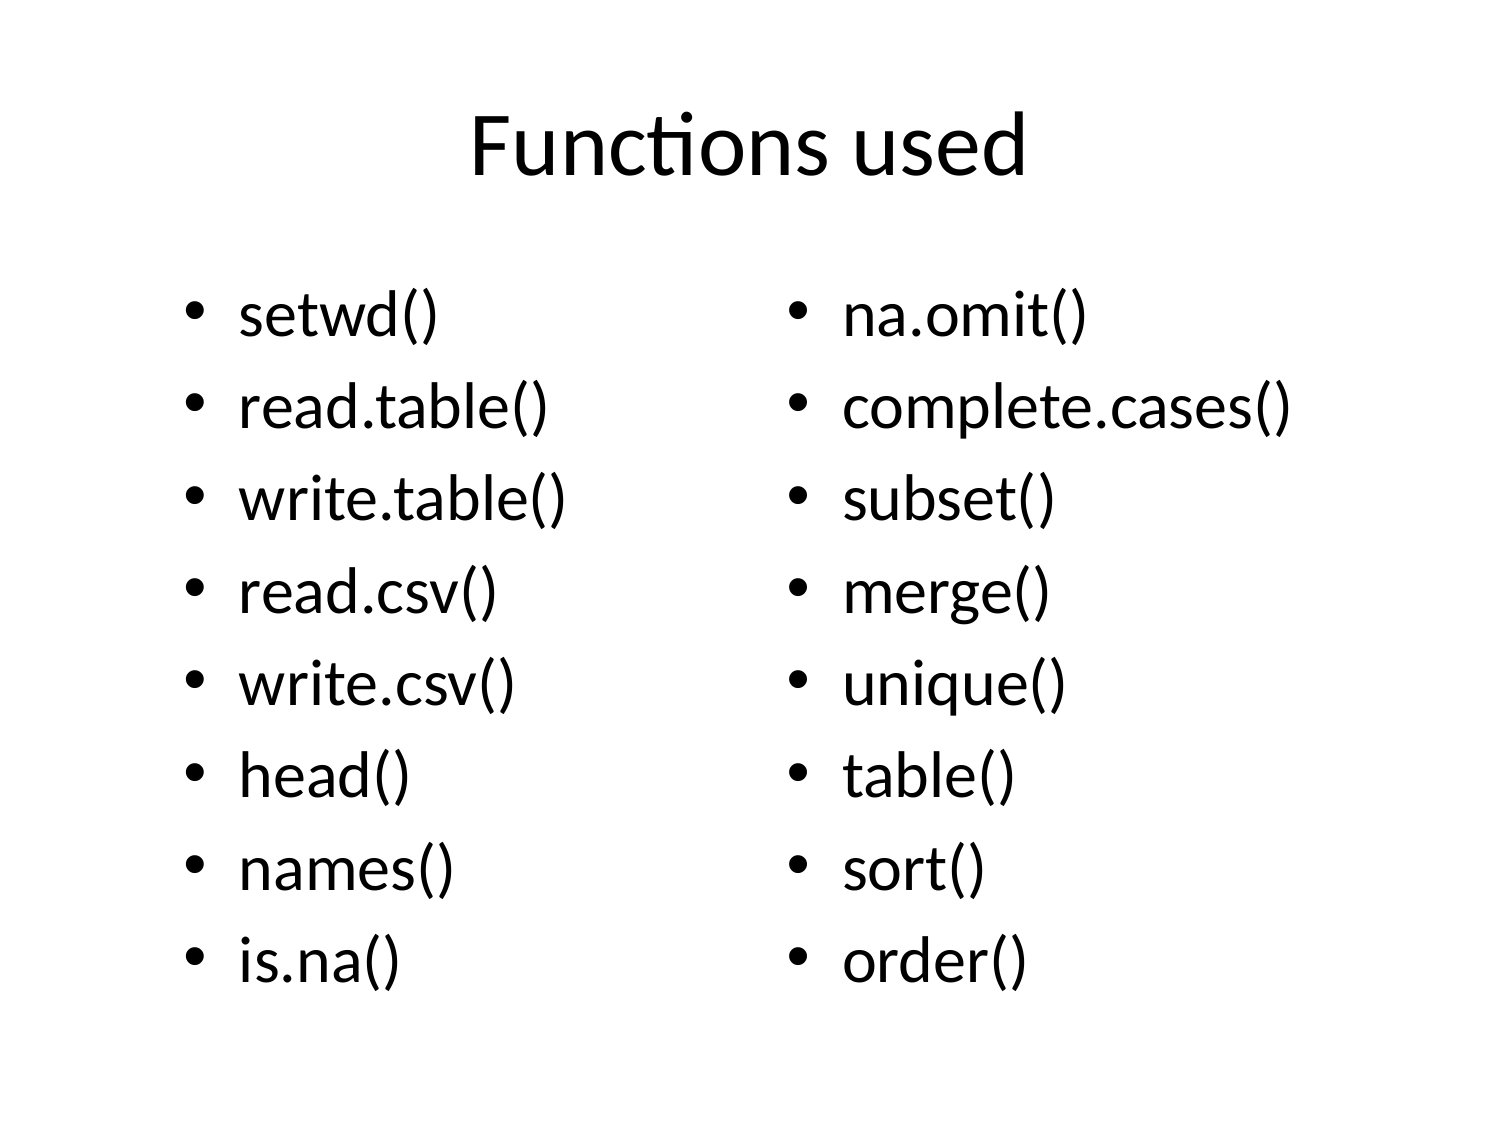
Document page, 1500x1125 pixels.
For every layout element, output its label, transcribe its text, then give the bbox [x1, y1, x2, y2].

text_box na.omit() complete.cases() subset() merge() unique() table() sort() order() [771, 262, 1425, 1005]
list setwd() read.table() write.table() read.csv() write.csv() head() names() is.na() [168, 262, 629, 1005]
title Functions used [75, 45, 1425, 233]
